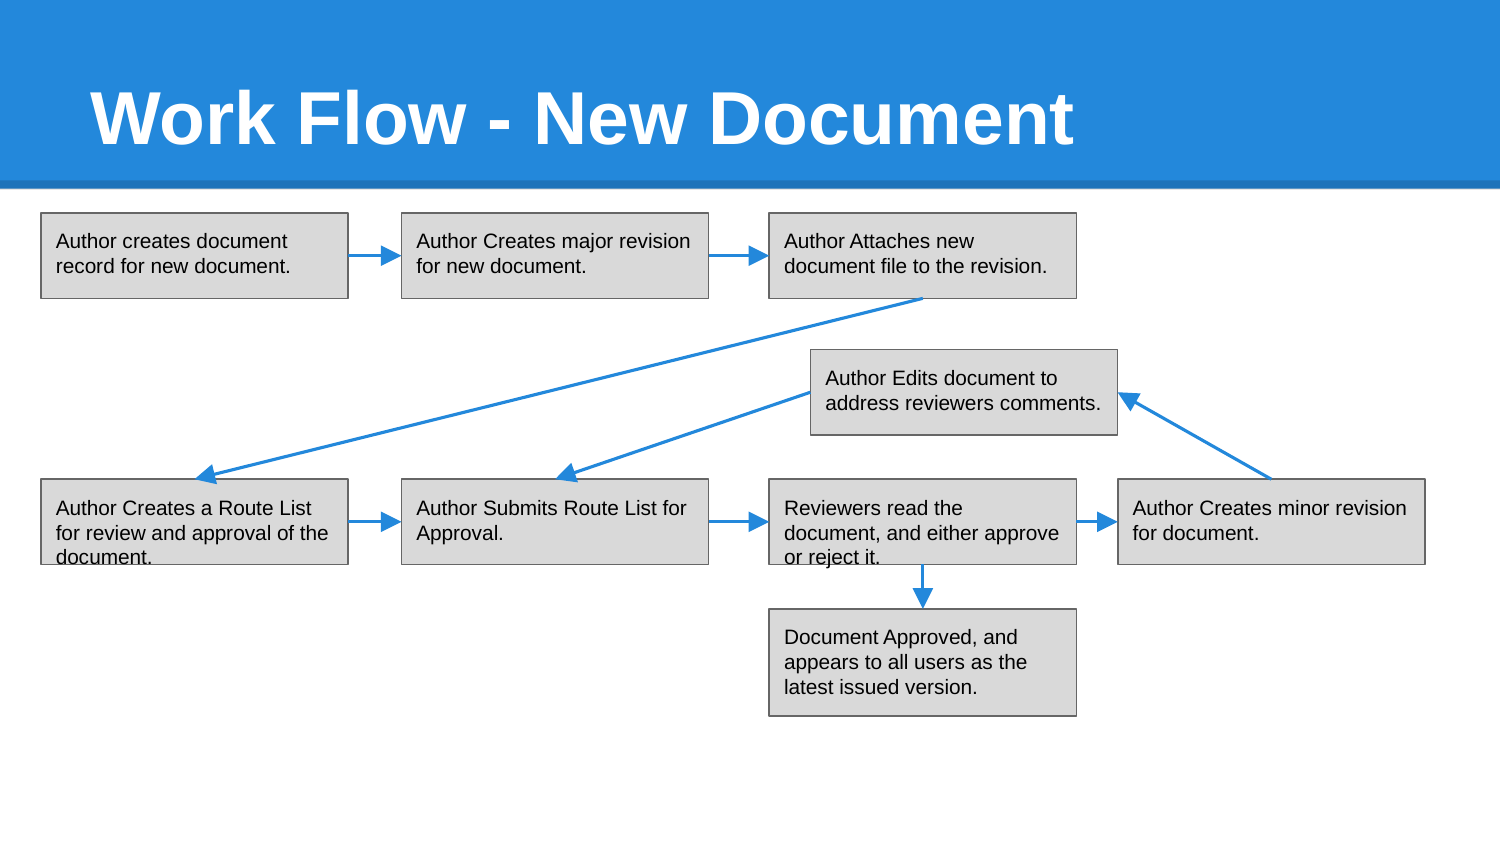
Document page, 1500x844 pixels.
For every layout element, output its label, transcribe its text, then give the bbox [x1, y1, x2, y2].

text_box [194, 298, 924, 480]
text_box Author Edits document to address reviewers comments. [929, 349, 1118, 435]
text_box Author Creates minor revision for document. [1117, 479, 1425, 565]
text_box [1117, 391, 1272, 480]
text_box Document Approved, and appears to all users as the latest issued version. [769, 608, 1077, 716]
text_box Author Creates major revision for new document. [401, 213, 709, 296]
text_box Author creates document record for new document. [40, 213, 349, 299]
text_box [554, 391, 811, 480]
text_box Author Creates a Route List for review and approval of the document. [40, 479, 349, 565]
text_box Reviewers read the document, and either approve or reject it. [769, 479, 1077, 565]
text_box Author Submits Route List for Approval. [401, 488, 709, 565]
title Work Flow - New Document [75, 33, 1425, 175]
text_box Author Attaches new document file to the revision. [769, 213, 1077, 299]
